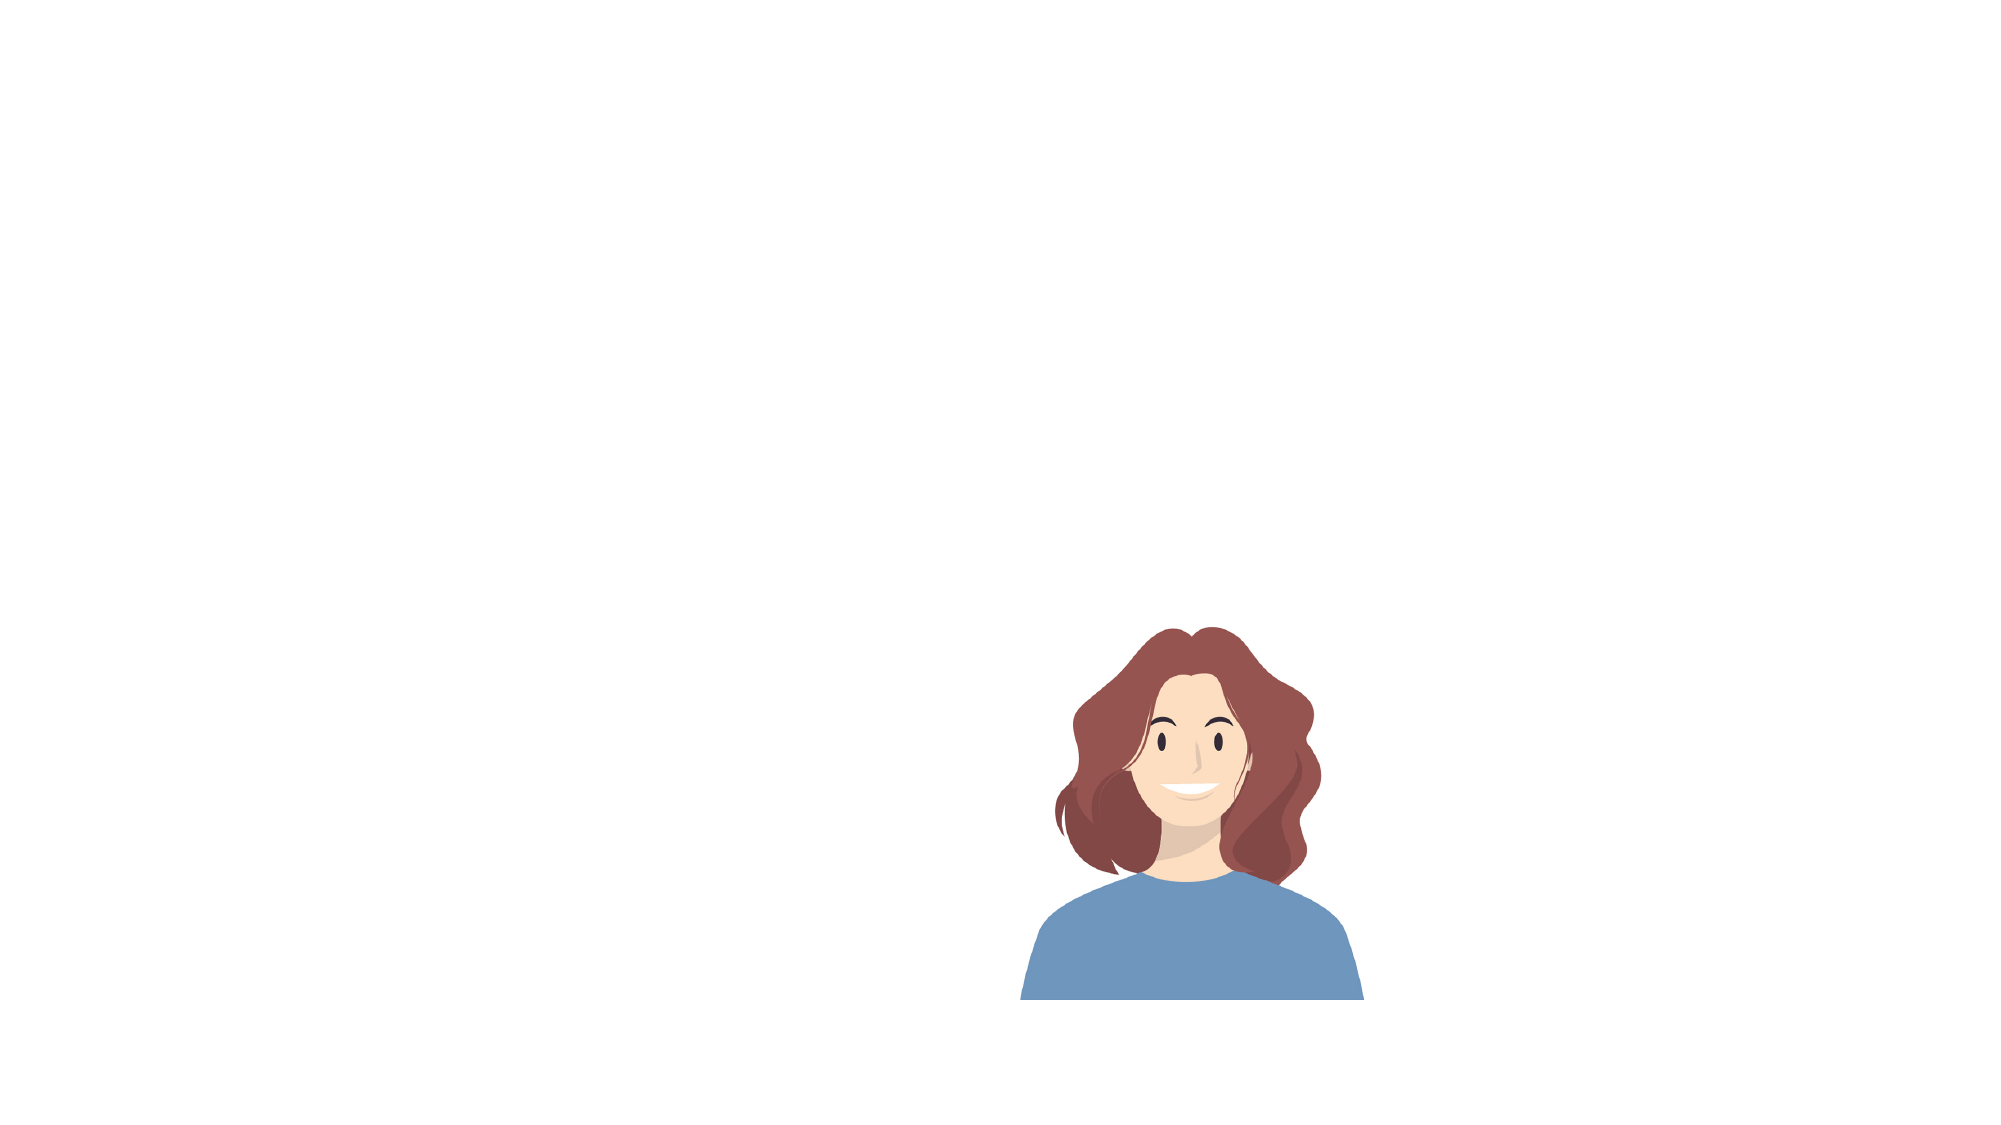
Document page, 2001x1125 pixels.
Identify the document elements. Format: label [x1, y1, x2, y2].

picture [1017, 530, 1365, 1001]
